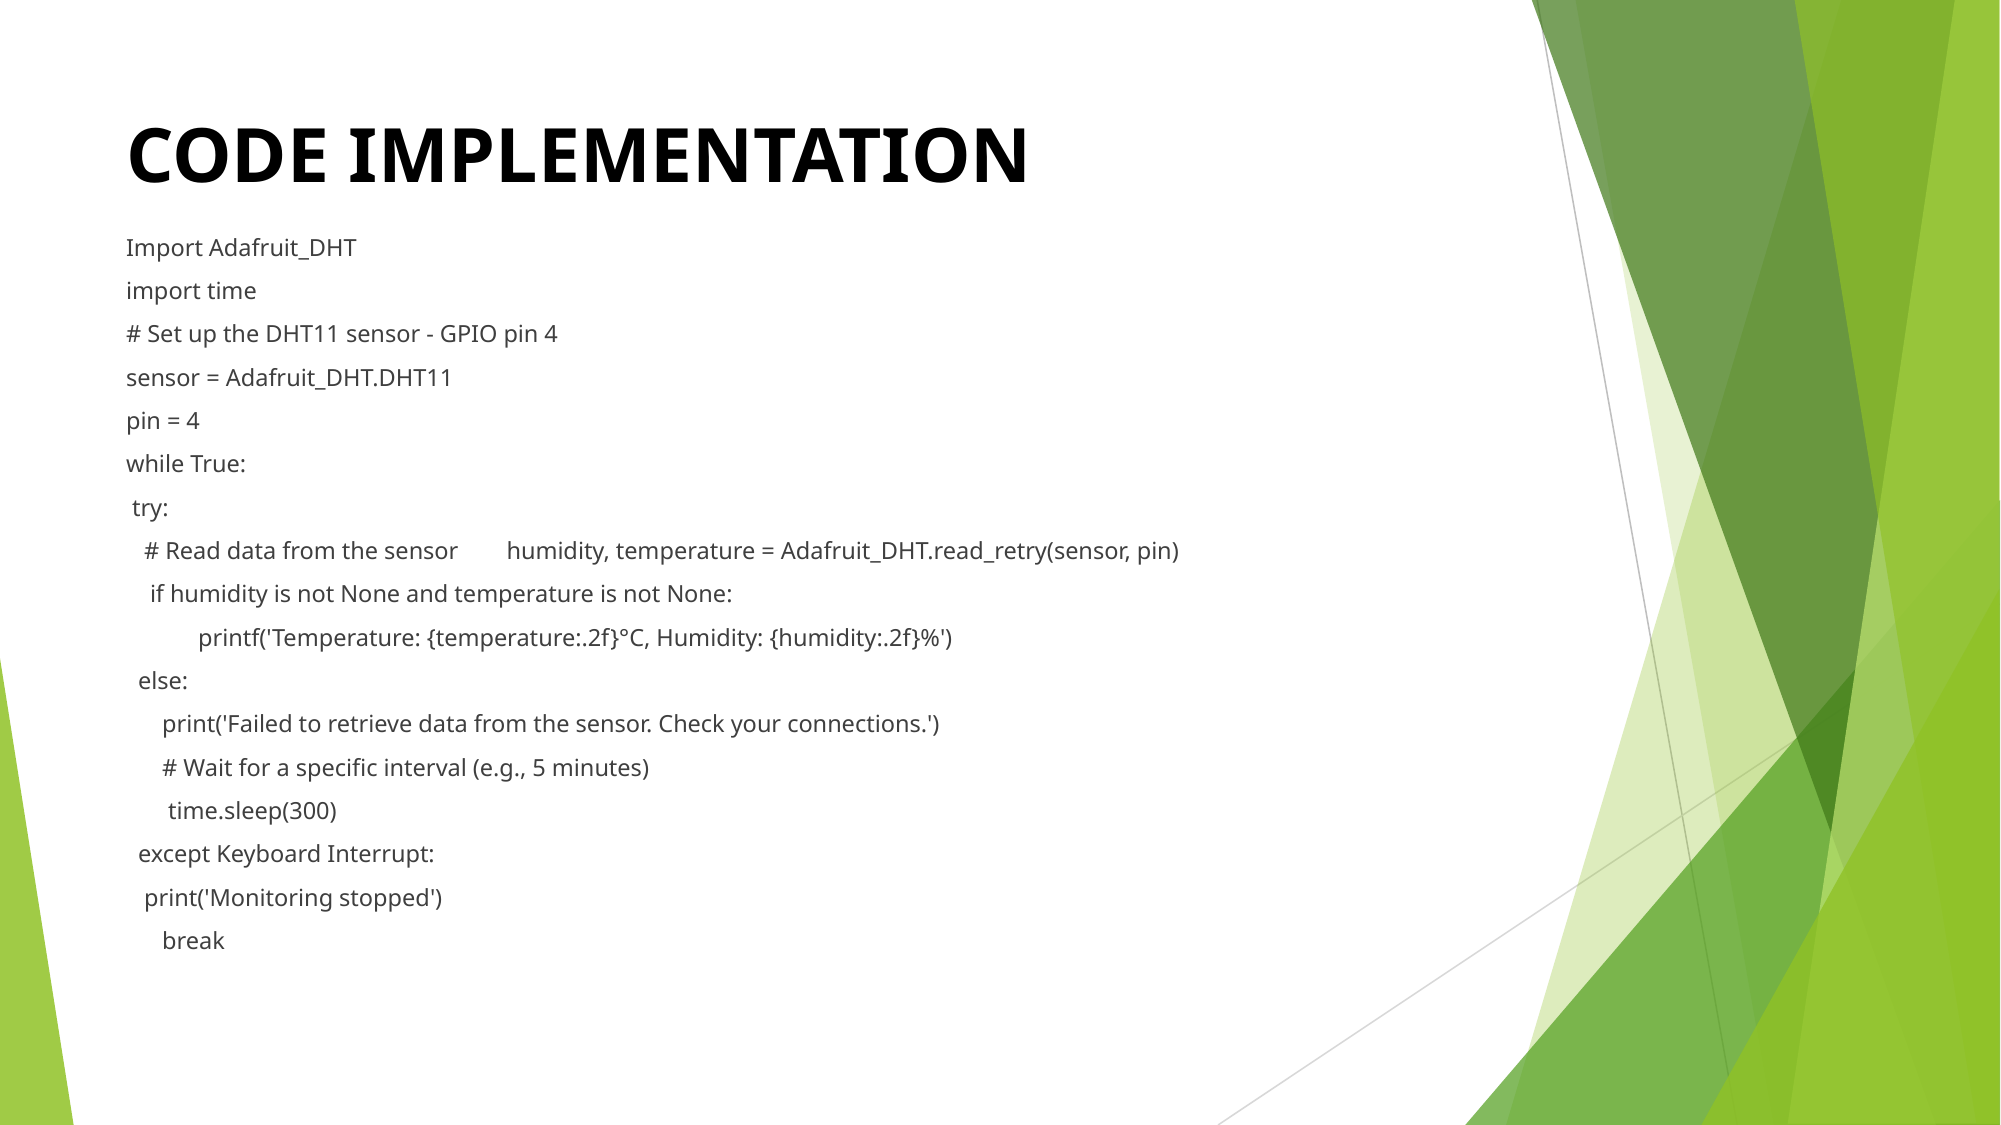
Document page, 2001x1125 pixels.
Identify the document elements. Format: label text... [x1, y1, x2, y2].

list Import Adafruit_DHT import time # Set up the DHT11 sensor - GPIO pin 4 sensor = Adafruit_DHT.DHT11 pin = 4 while True: try: # Read data from the sensor humidity, temperature = Adafruit_DHT.read_retry(sensor, pin) if humidity is not None and temperature is not None: printf('Temperature: {temperature:.2f}°C, Humidity: {humidity:.2f}%') else: print('Failed to retrieve data from the sensor. Check your connections.') # Wait for a specific interval (e.g., 5 minutes) time.sleep(300) except Keyboard Interrupt: print('Monitoring stopped') break [111, 230, 1522, 992]
title CODE IMPLEMENTATION [111, 99, 1522, 230]
